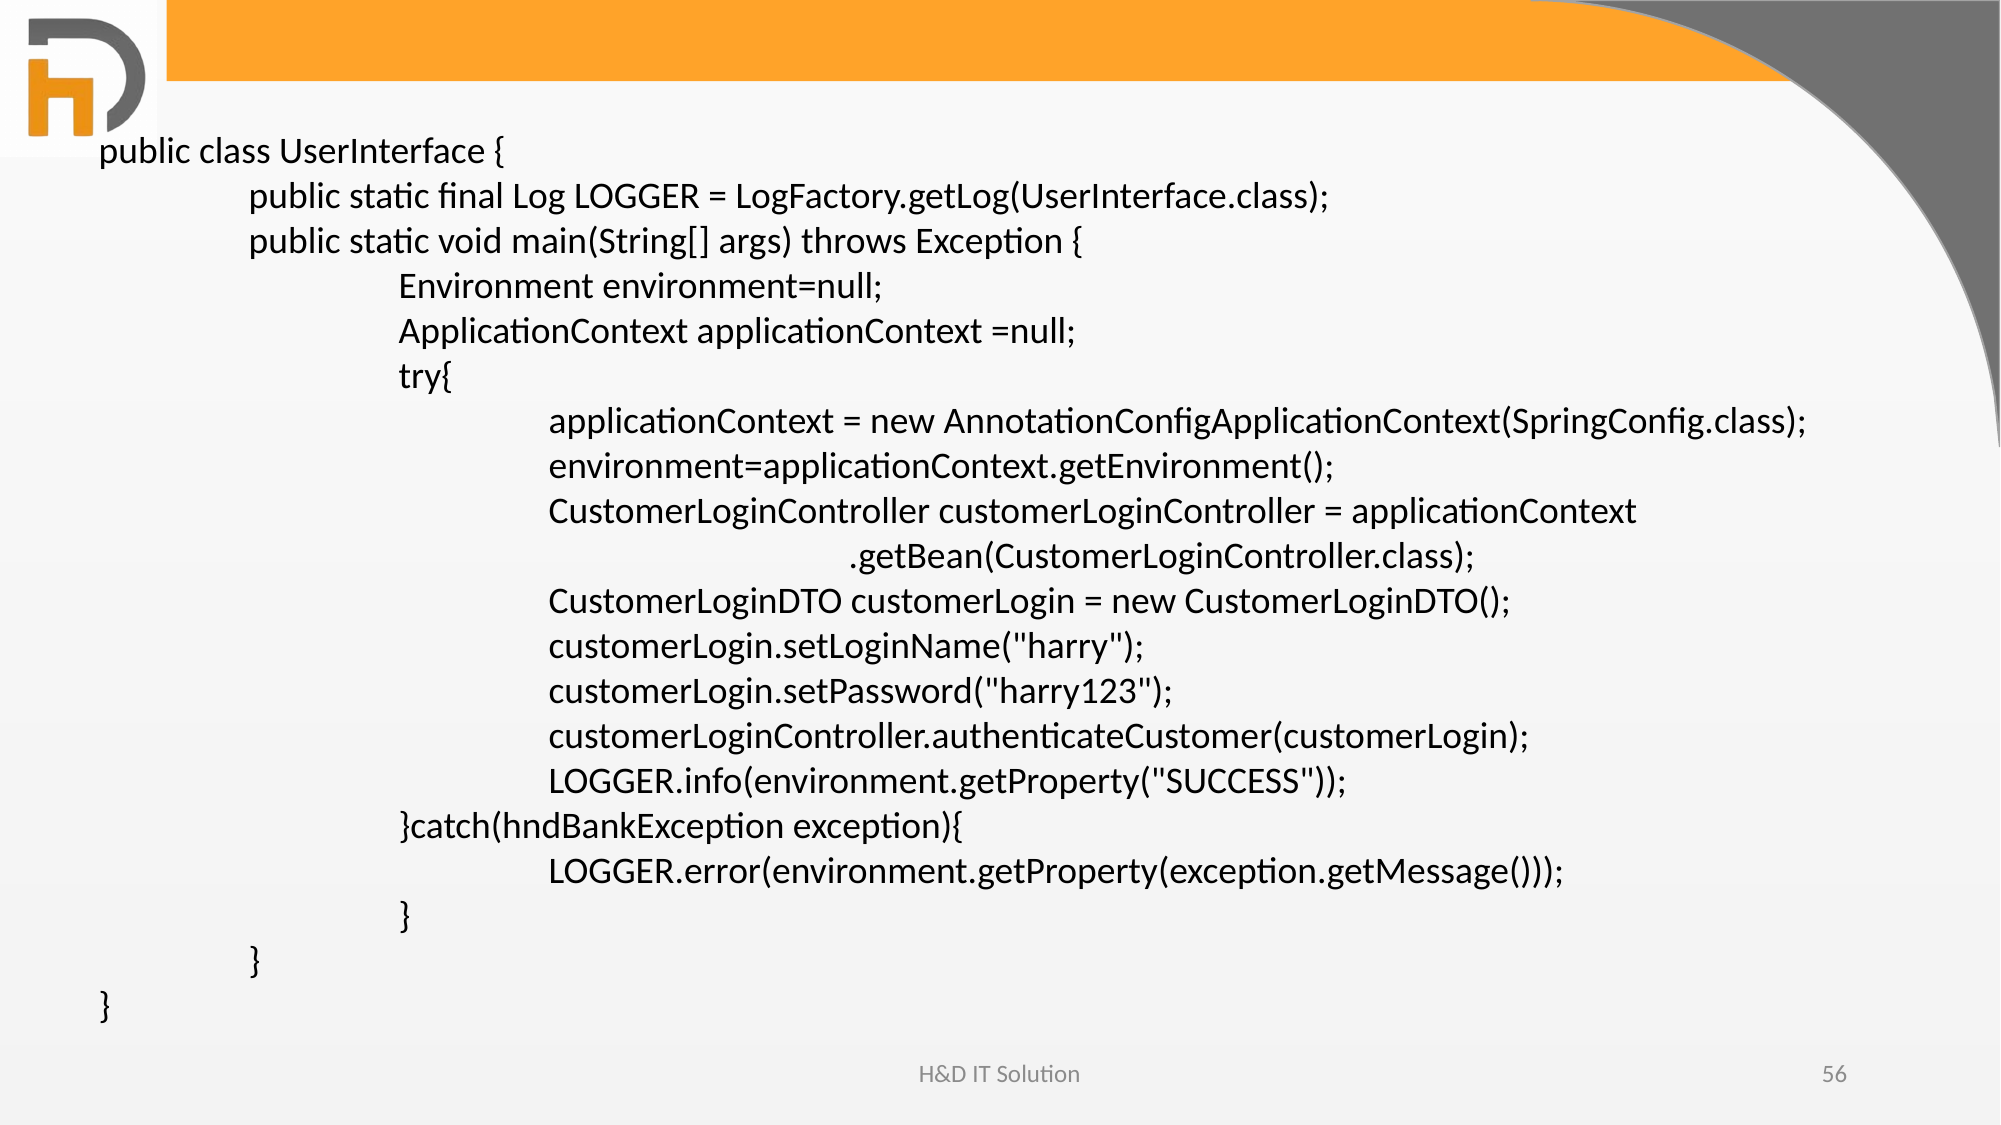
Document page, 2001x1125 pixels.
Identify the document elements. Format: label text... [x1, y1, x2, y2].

picture [0, 0, 157, 157]
footer H&D IT Solution [662, 1042, 1338, 1103]
text_box public class UserInterface { public static final Log LOGGER = LogFactory.getLog(UserInterface.class); public static void main(String[] args) throws Exception { Environment environment=null; ApplicationContext applicationContext =null; try{ applicationContext = new AnnotationConfigApplicationContext(SpringConfig.class); environment=applicationContext.getEnvironment(); CustomerLoginController customerLoginController = applicationContext .getBean(CustomerLoginController.class); CustomerLoginDTO customerLogin = new CustomerLoginDTO(); customerLogin.setLoginName("harry"); customerLogin.setPassword("harry123"); customerLoginController.authenticateCustomer(customerLogin); LOGGER.info(environment.getProperty("SUCCESS")); }catch(hndBankException exception){ LOGGER.error(environment.getProperty(exception.getMessage())); } } } [83, 118, 2000, 1034]
slide_number 56 [1412, 1042, 1863, 1103]
